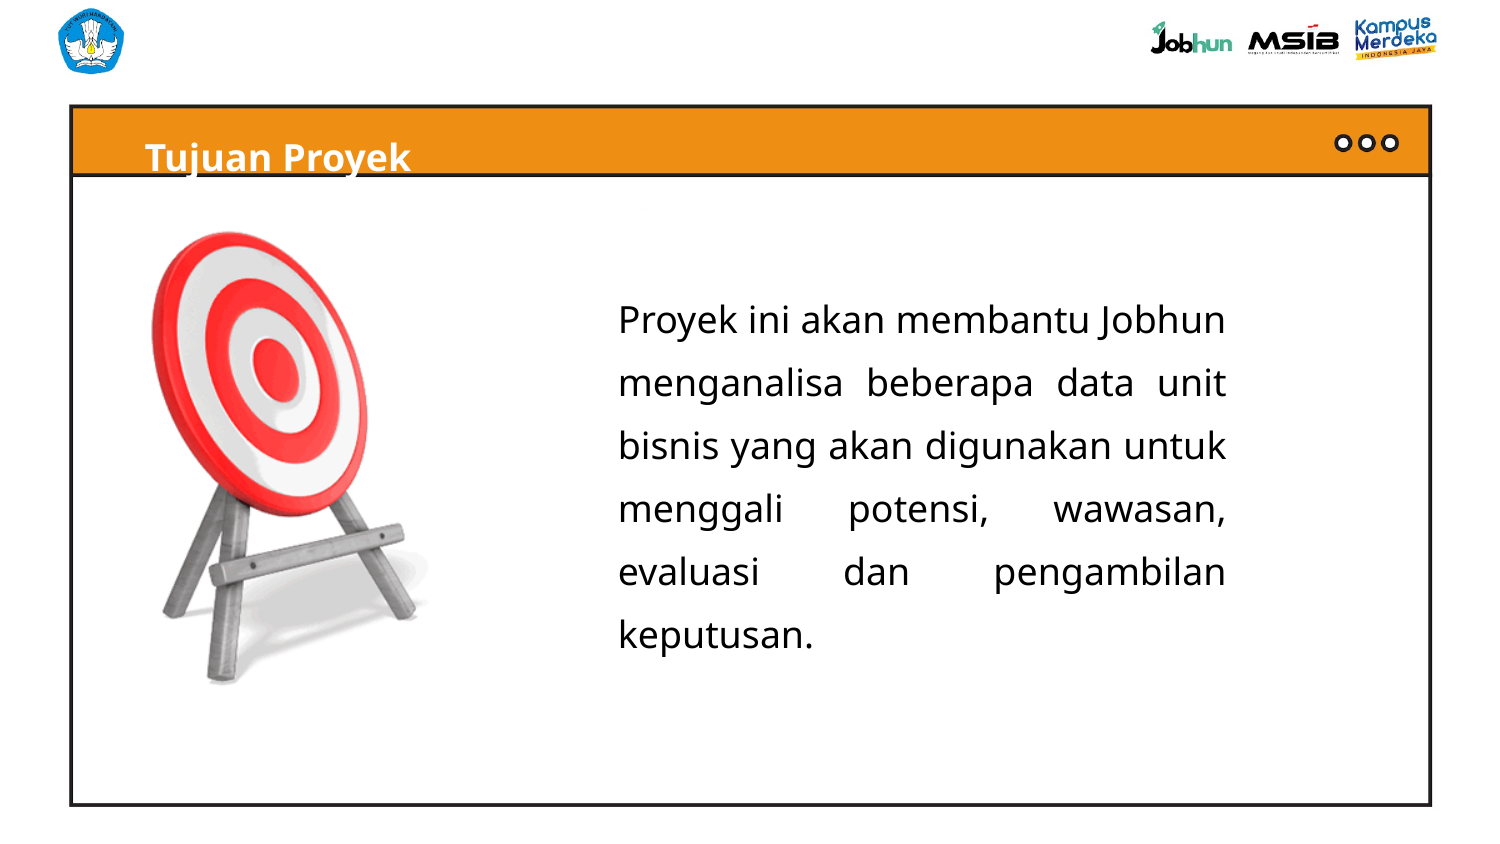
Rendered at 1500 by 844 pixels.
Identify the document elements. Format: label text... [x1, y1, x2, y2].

text_box Proyek ini akan membantu Jobhun menganalisa beberapa data unit bisnis yang akan digunakan untuk menggali potensi, wawasan, evaluasi dan pengambilan keputusan. [652, 277, 1227, 656]
picture [0, 0, 1500, 844]
text_box Tujuan Proyek [144, 116, 488, 180]
